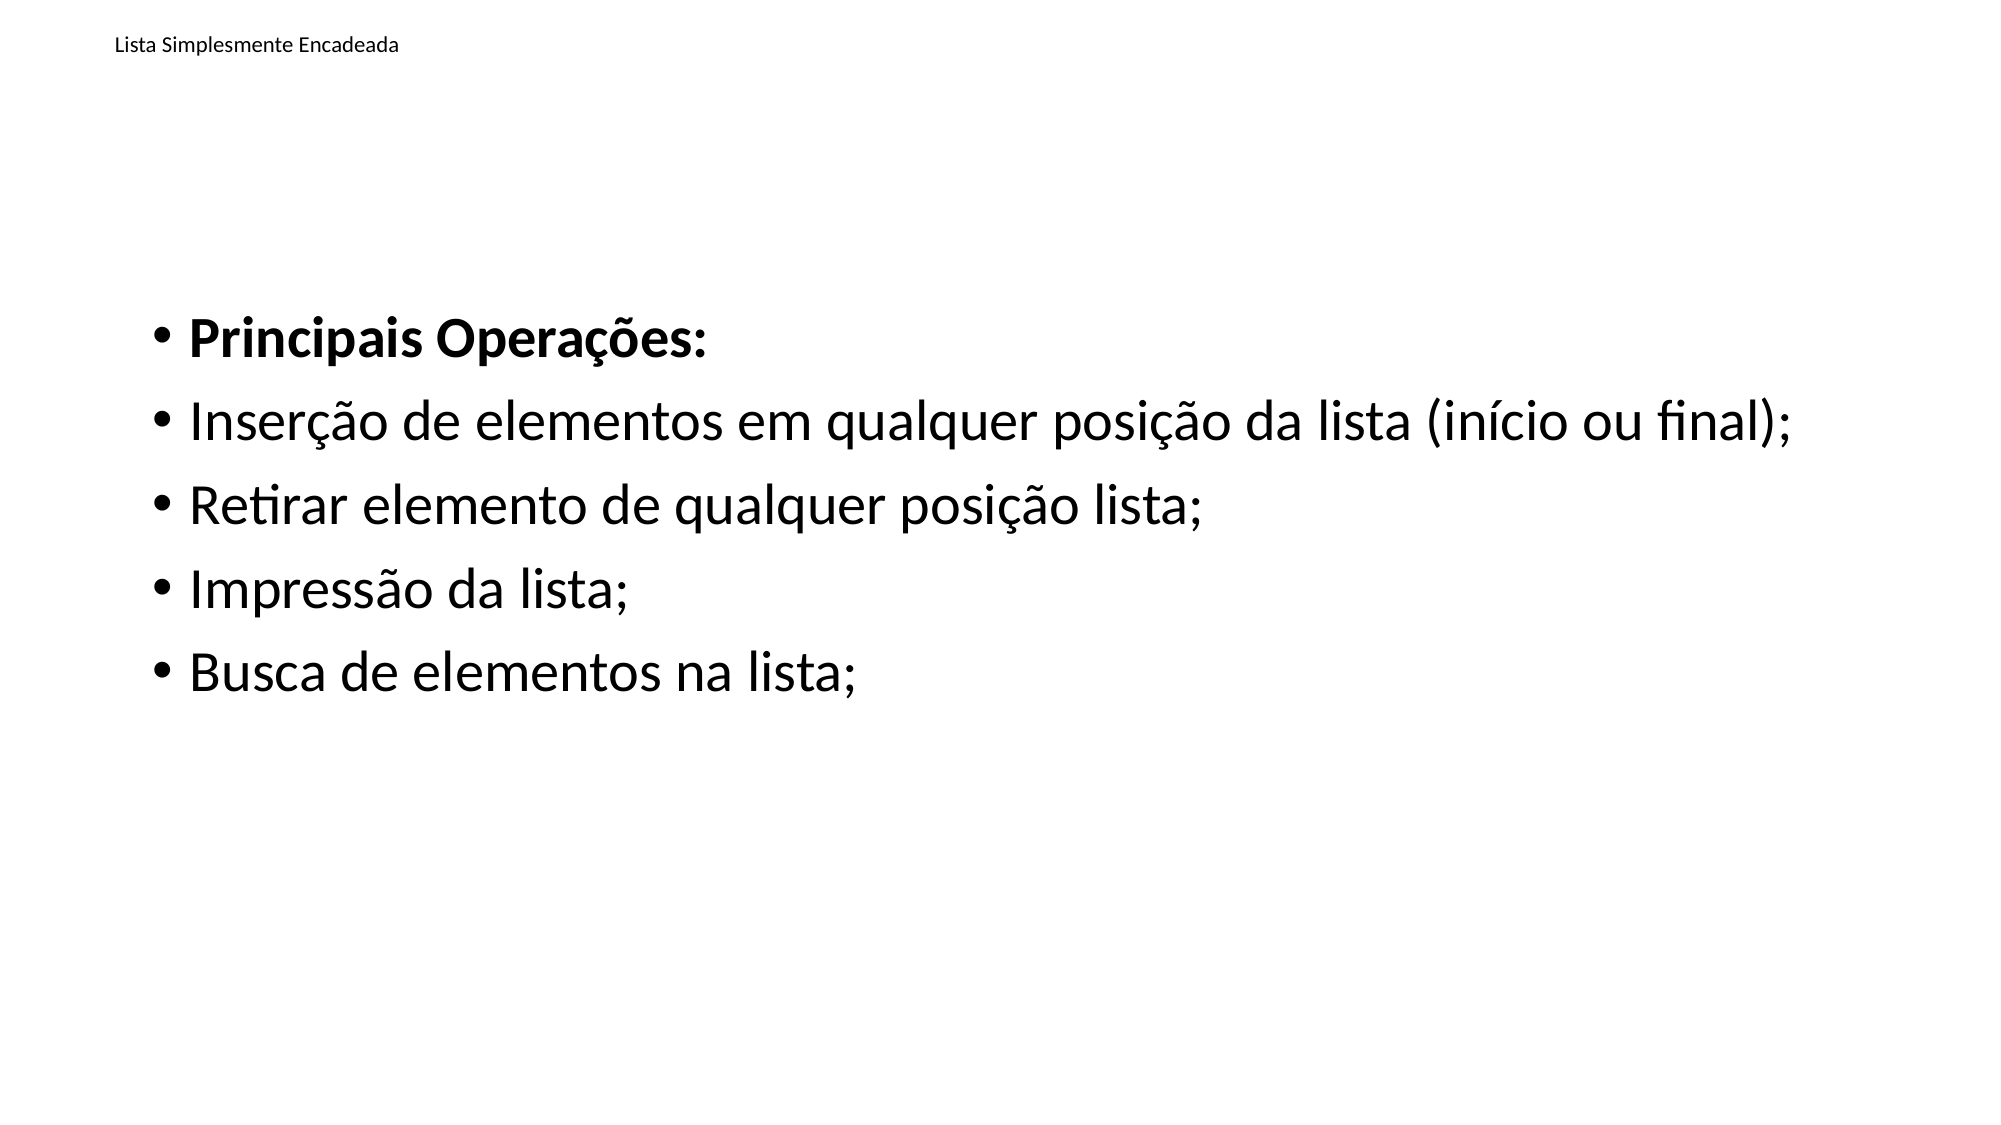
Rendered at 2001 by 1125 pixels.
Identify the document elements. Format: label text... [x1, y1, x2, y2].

list Principais Operações: Inserção de elementos em qualquer posição da lista (início ou final); Retirar elemento de qualquer posição lista; Impressão da lista; Busca de elementos na lista; [137, 299, 1863, 1014]
title Lista Simplesmente Encadeada [99, 24, 1684, 93]
